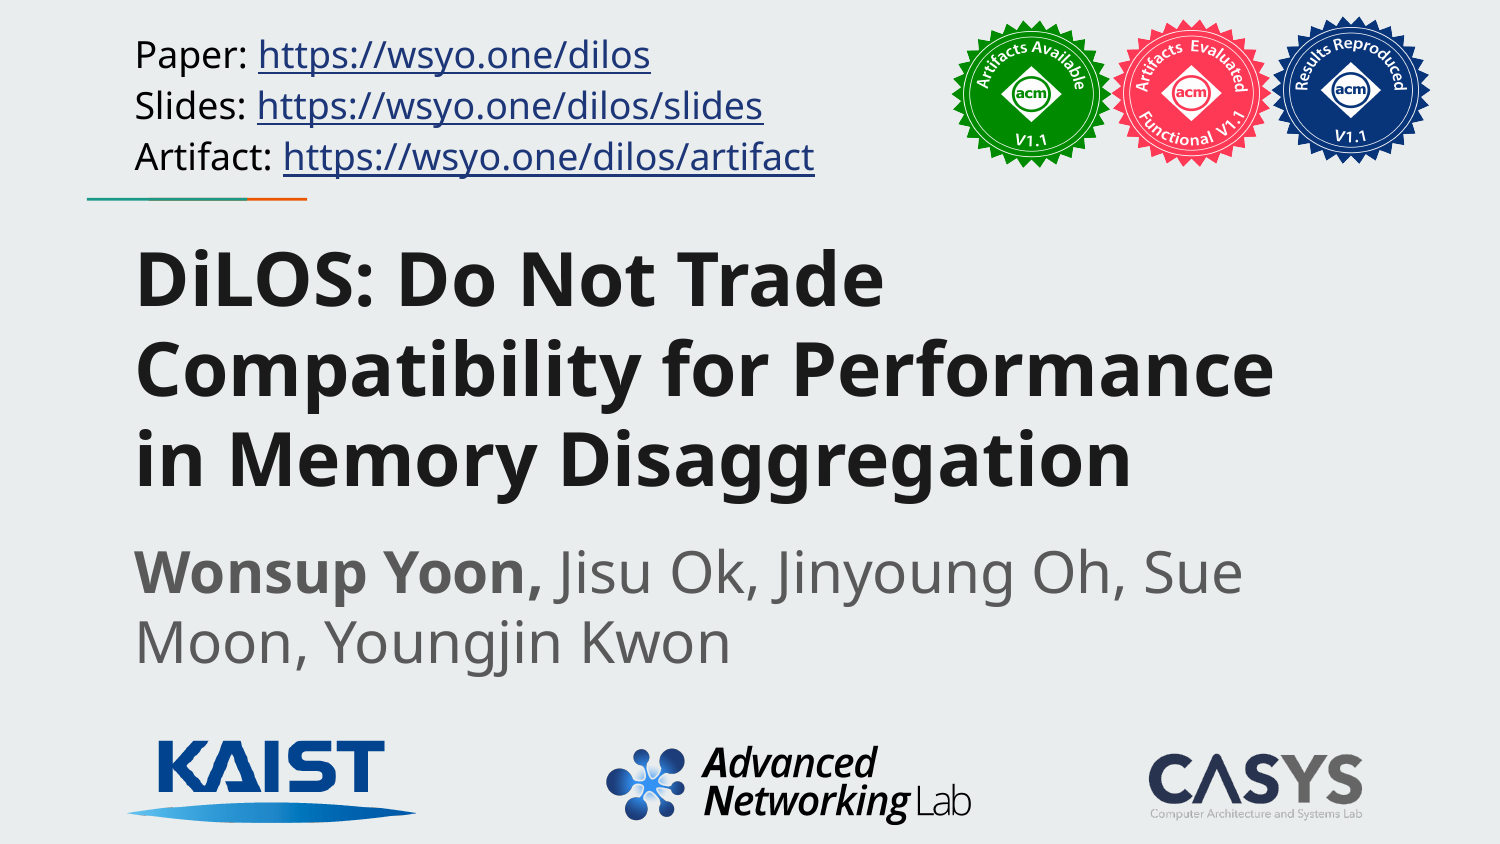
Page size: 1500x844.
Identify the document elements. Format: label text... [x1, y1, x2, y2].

picture [99, 733, 444, 830]
title DiLOS: Do Not Trade Compatibility for Performance in Memory Disaggregation [119, 216, 1381, 490]
subtitle Wonsup Yoon, Jisu Ok, Jinyoung Oh, Sue Moon, Youngjin Kwon [119, 520, 1381, 610]
picture [951, 15, 1432, 168]
text_box Paper: https://wsyo.one/dilos Slides: https://wsyo.one/dilos/slides Artifact: https://wsyo.one/dilos/artifact [119, 16, 840, 245]
picture [1144, 733, 1367, 830]
picture [595, 733, 993, 830]
